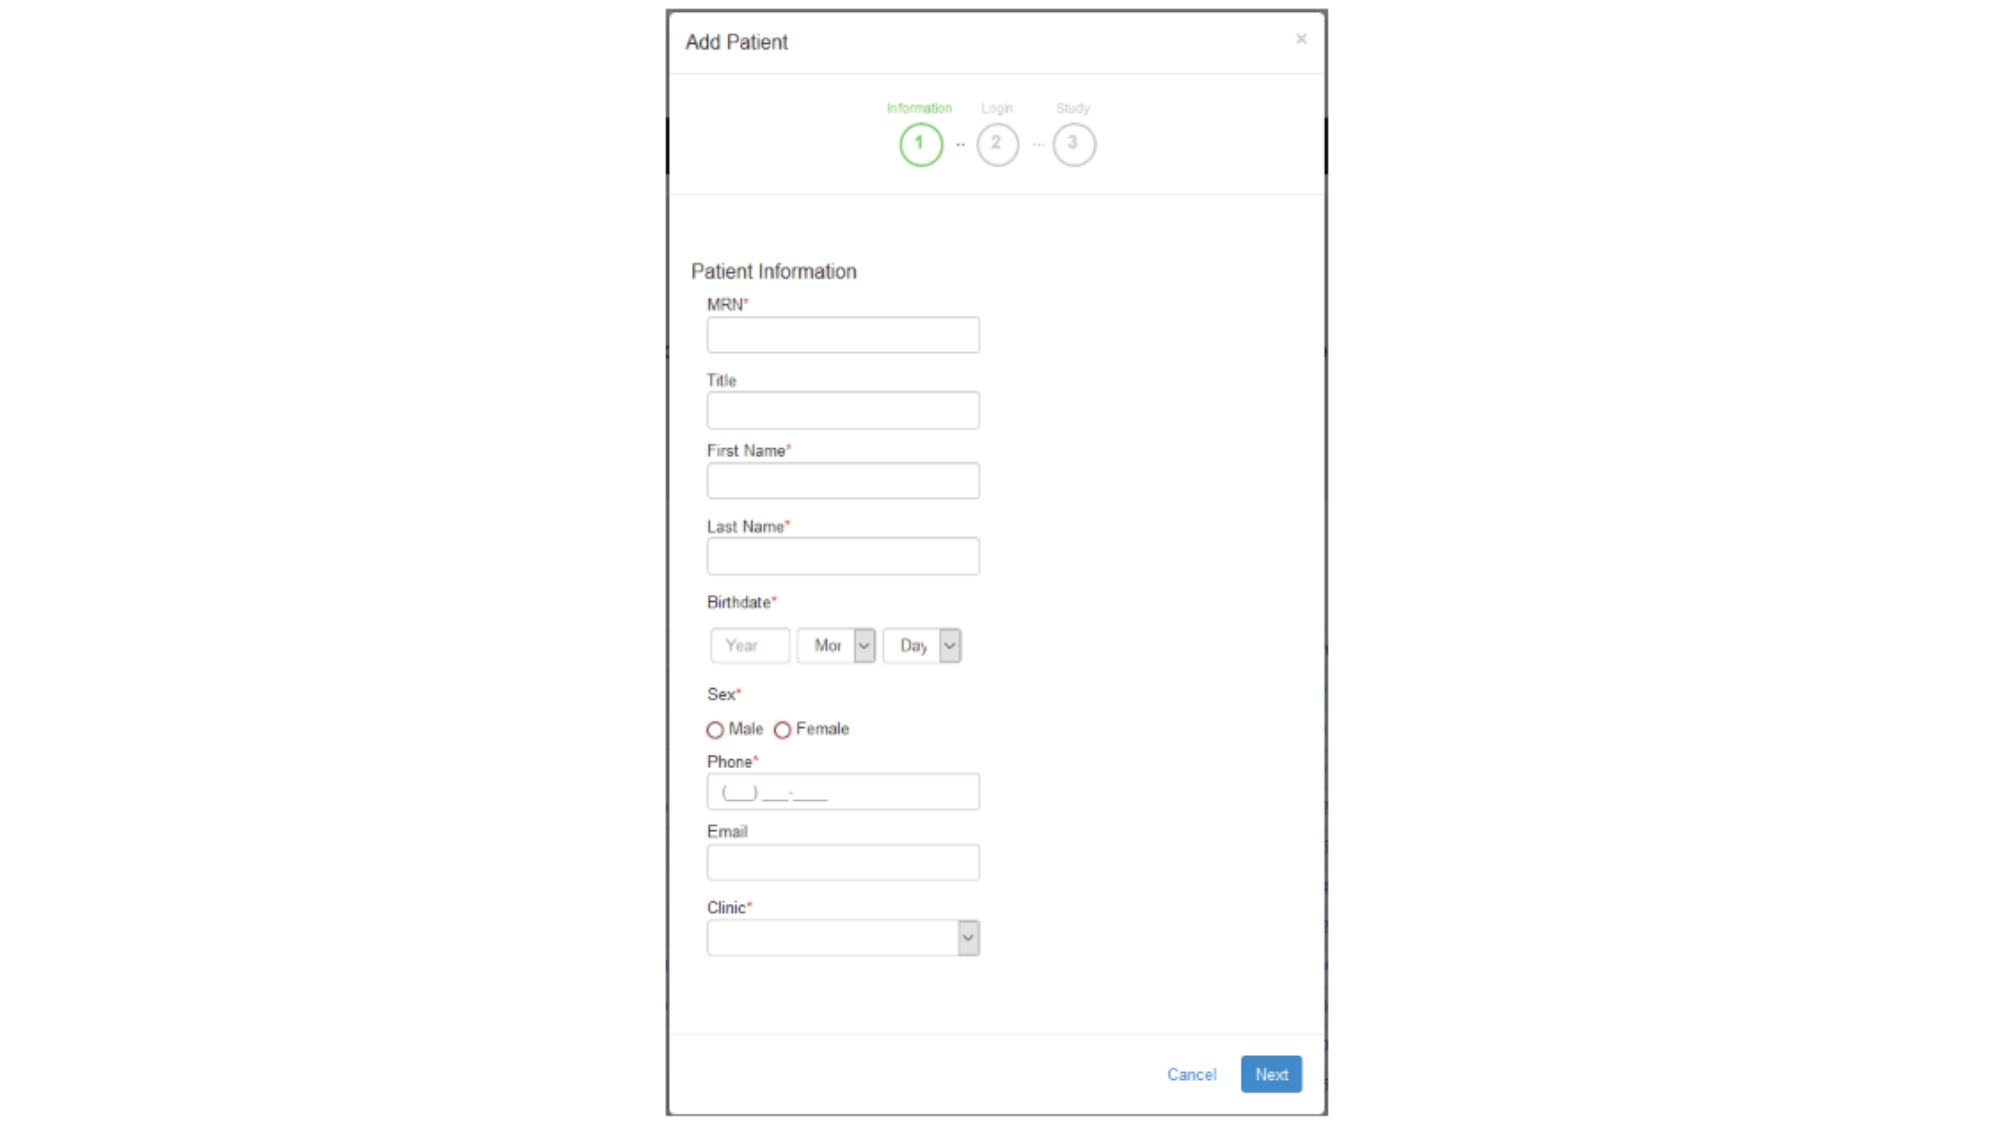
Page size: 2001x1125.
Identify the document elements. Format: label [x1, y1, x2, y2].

picture [652, 0, 1341, 1125]
